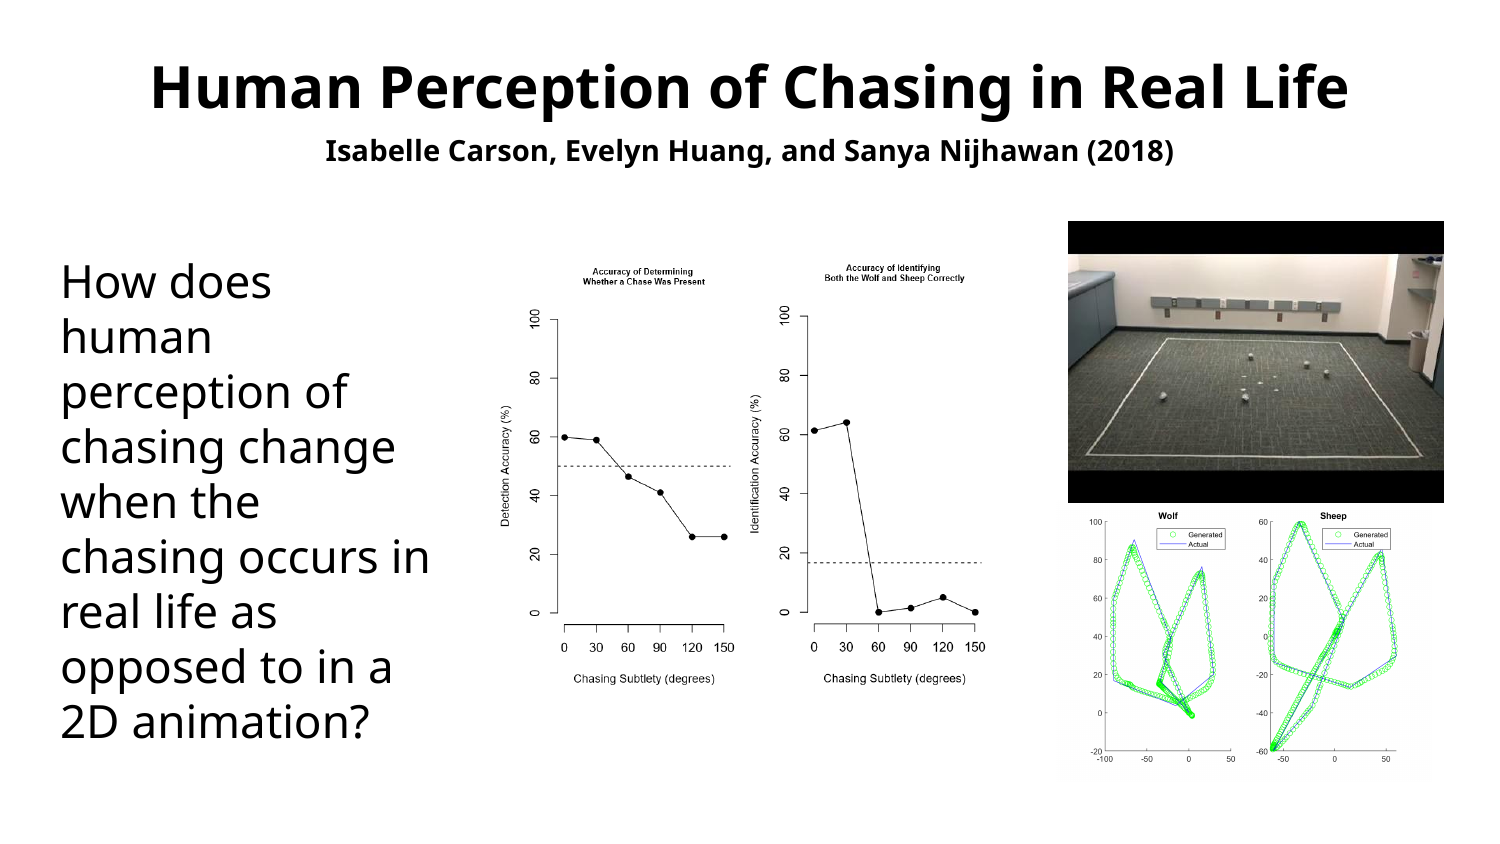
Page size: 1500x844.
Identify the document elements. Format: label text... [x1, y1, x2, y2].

picture [494, 256, 1005, 697]
list How does human perception of chasing change when the chasing occurs in real life as opposed to in a 2D animation? [44, 237, 449, 684]
picture [1056, 221, 1445, 783]
title Isabelle Carson, Evelyn Huang, and Sanya Nijhawan (2018) [51, 116, 1449, 178]
title Human Perception of Chasing in Real Life [51, 35, 1449, 116]
